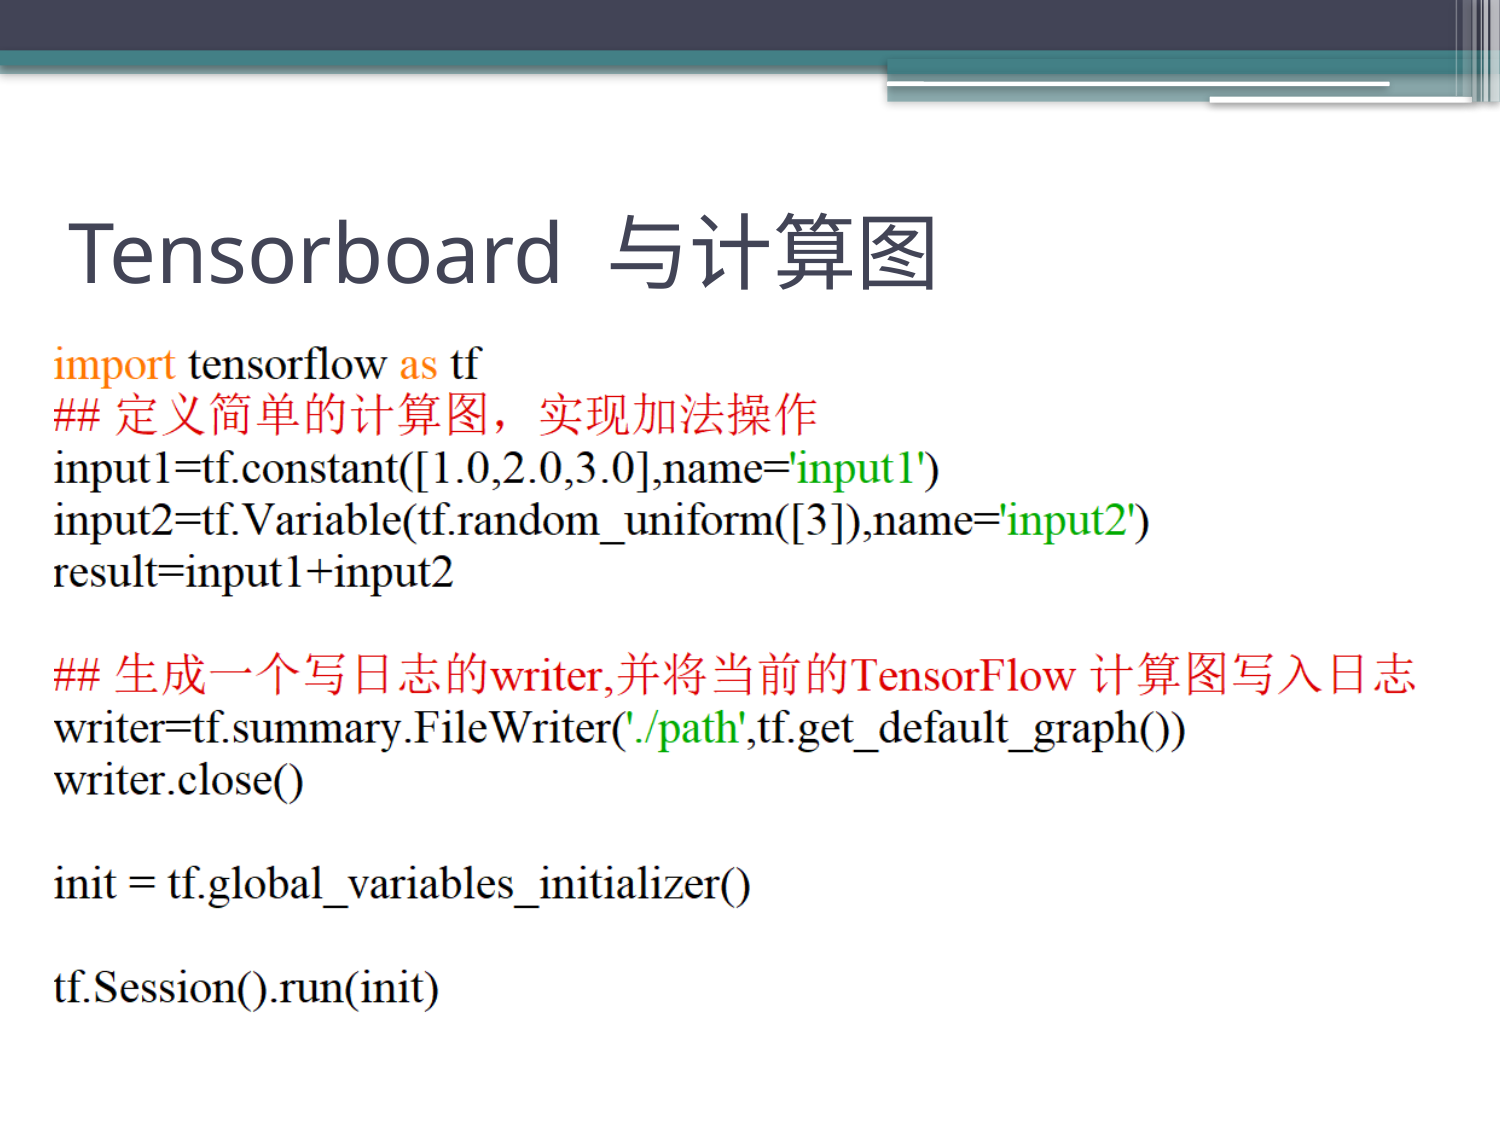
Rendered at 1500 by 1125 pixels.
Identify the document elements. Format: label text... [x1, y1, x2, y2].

picture [53, 337, 1499, 1036]
title Tensorboard 与计算图 [54, 163, 1405, 336]
